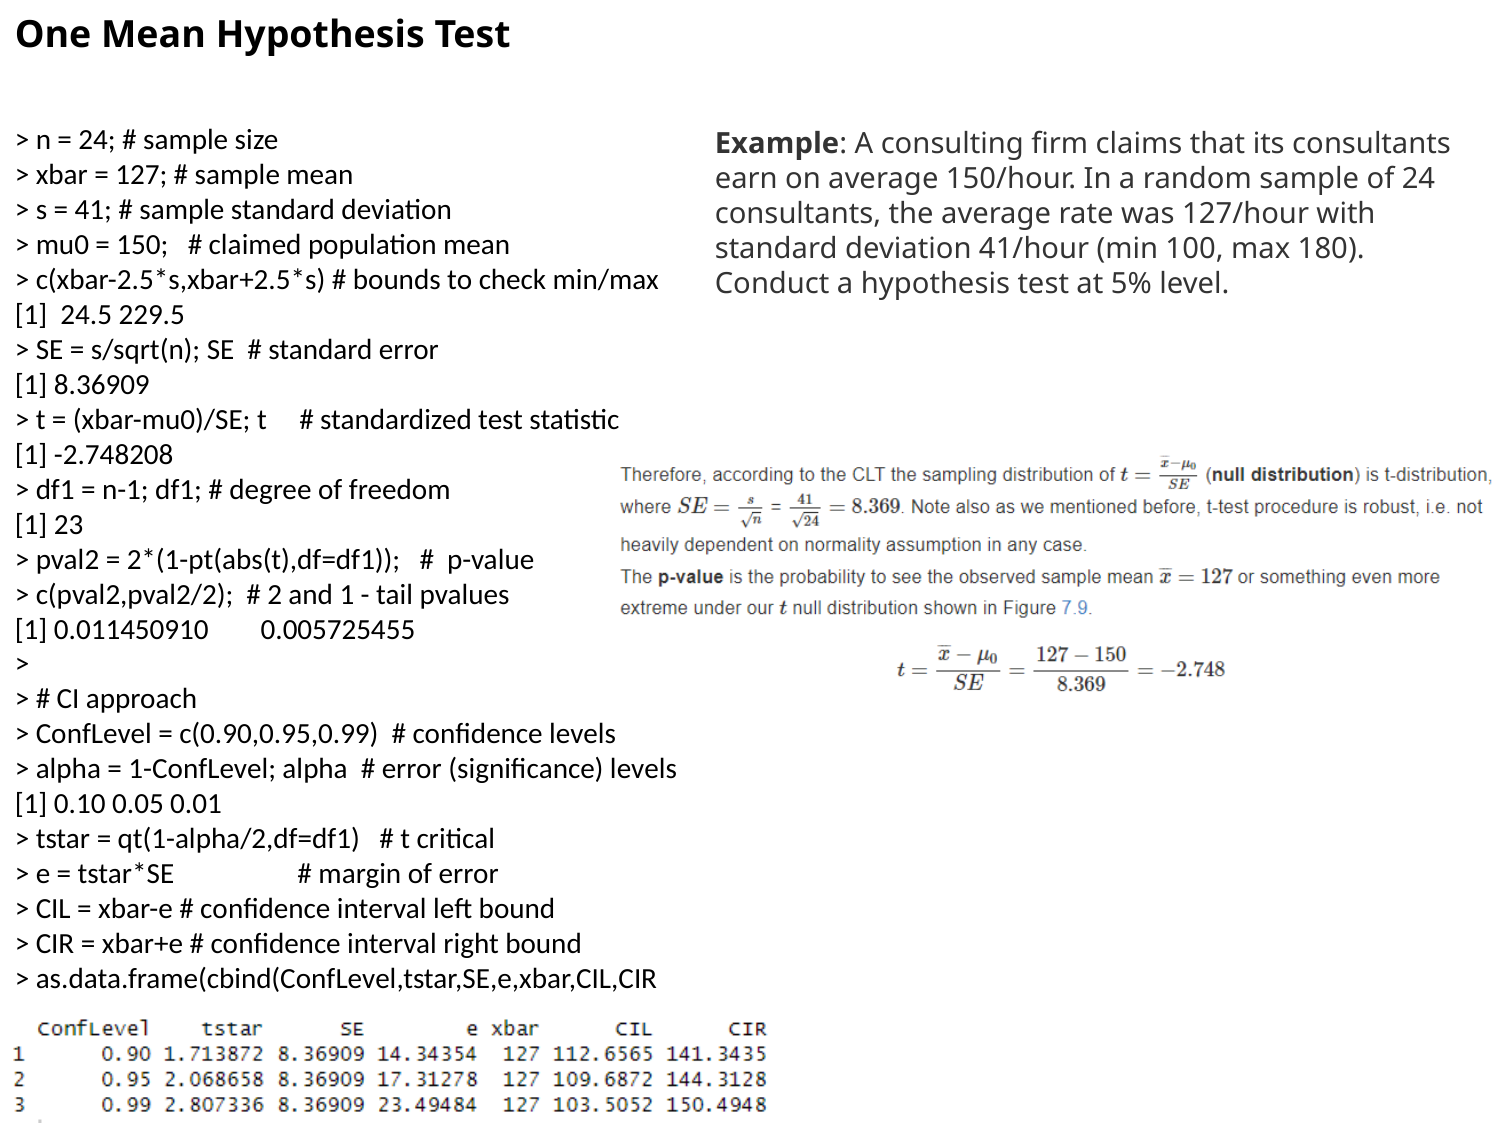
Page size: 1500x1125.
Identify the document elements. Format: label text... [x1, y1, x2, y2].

text_box One Mean Hypothesis Test [0, 3, 1500, 63]
picture [617, 450, 1497, 713]
text_box > n = 24; # sample size > xbar = 127; # sample mean > s = 41; # sample standard deviation > mu0 = 150; # claimed population mean > c(xbar-2.5*s,xbar+2.5*s) # bounds to check min/max [1] 24.5 229.5 > SE = s/sqrt(n); SE # standard error [1] 8.36909 > t = (xbar-mu0)/SE; t # standardized test statistic [1] -2.748208 > df1 = n-1; df1; # degree of freedom [1] 23 > pval2 = 2*(1-pt(abs(t),df=df1)); # p-value > c(pval2,pval2/2); # 2 and 1 - tail pvalues [1] 0.011450910 0.005725455 > > # CI approach > ConfLevel = c(0.90,0.95,0.99) # confidence levels > alpha = 1-ConfLevel; alpha # error (significance) levels [1] 0.10 0.05 0.01 > tstar = qt(1-alpha/2,df=df1) # t critical > e = tstar*SE # margin of error > CIL = xbar-e # confidence interval left bound > CIR = xbar+e # confidence interval right bound > as.data.frame(cbind(ConfLevel,tstar,SE,e,xbar,CIL,CIR [0, 113, 750, 1002]
text_box Example: A consulting firm claims that its consultants earn on average 150/hour. In a random sample of 24 consultants, the average rate was 127/hour with standard deviation 41/hour (min 100, max 180). Conduct a hypothesis test at 5% level. [699, 117, 1468, 307]
picture [12, 1015, 780, 1123]
